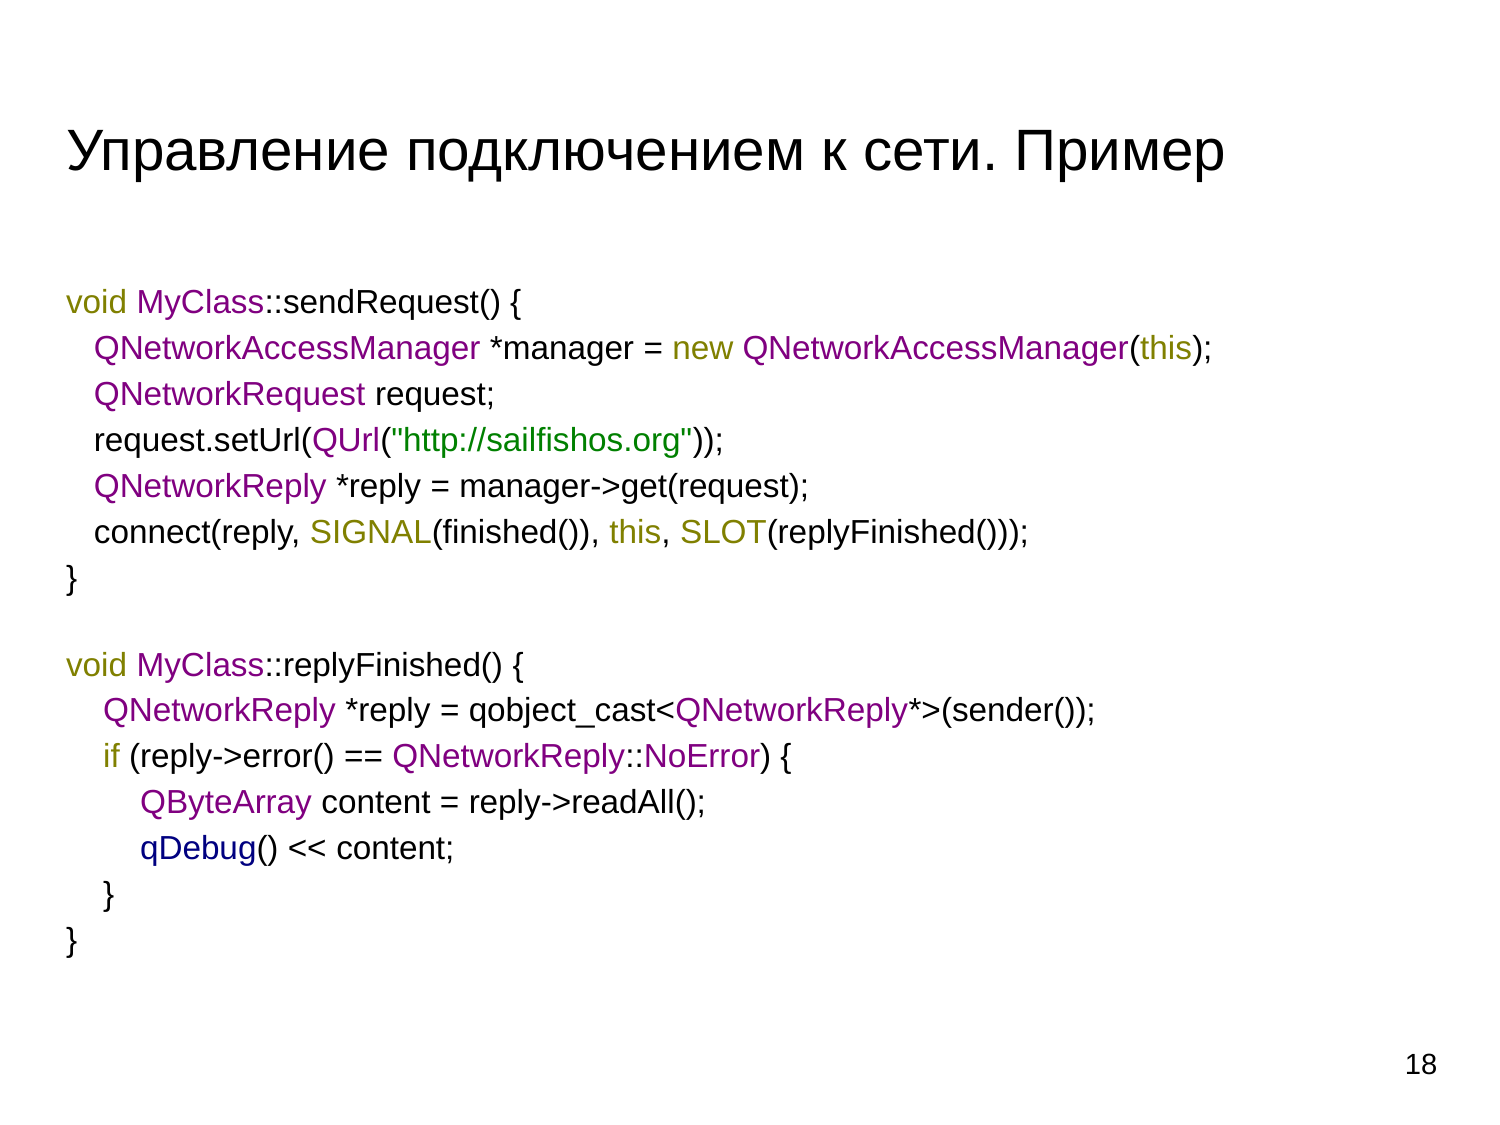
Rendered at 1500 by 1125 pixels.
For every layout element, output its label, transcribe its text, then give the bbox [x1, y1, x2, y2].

slide_number 18 [1389, 1019, 1480, 1106]
title Управление подключением к сети. Пример [51, 97, 1449, 223]
text_box void MyClass::replyFinished() { QNetworkReply *reply = qobject_cast<QNetworkReply*>(sender()); if (reply->error() == QNetworkReply::NoError) { QByteArray content = reply->readAll(); qDebug() << content; } } [51, 621, 1390, 970]
list void MyClass::sendRequest() { QNetworkAccessManager *manager = new QNetworkAccessManager(this); QNetworkRequest request; request.setUrl(QUrl("http://sailfishos.org")); QNetworkReply *reply = manager->get(request); connect(reply, SIGNAL(finished()), this, SLOT(replyFinished())); } [51, 259, 1390, 608]
